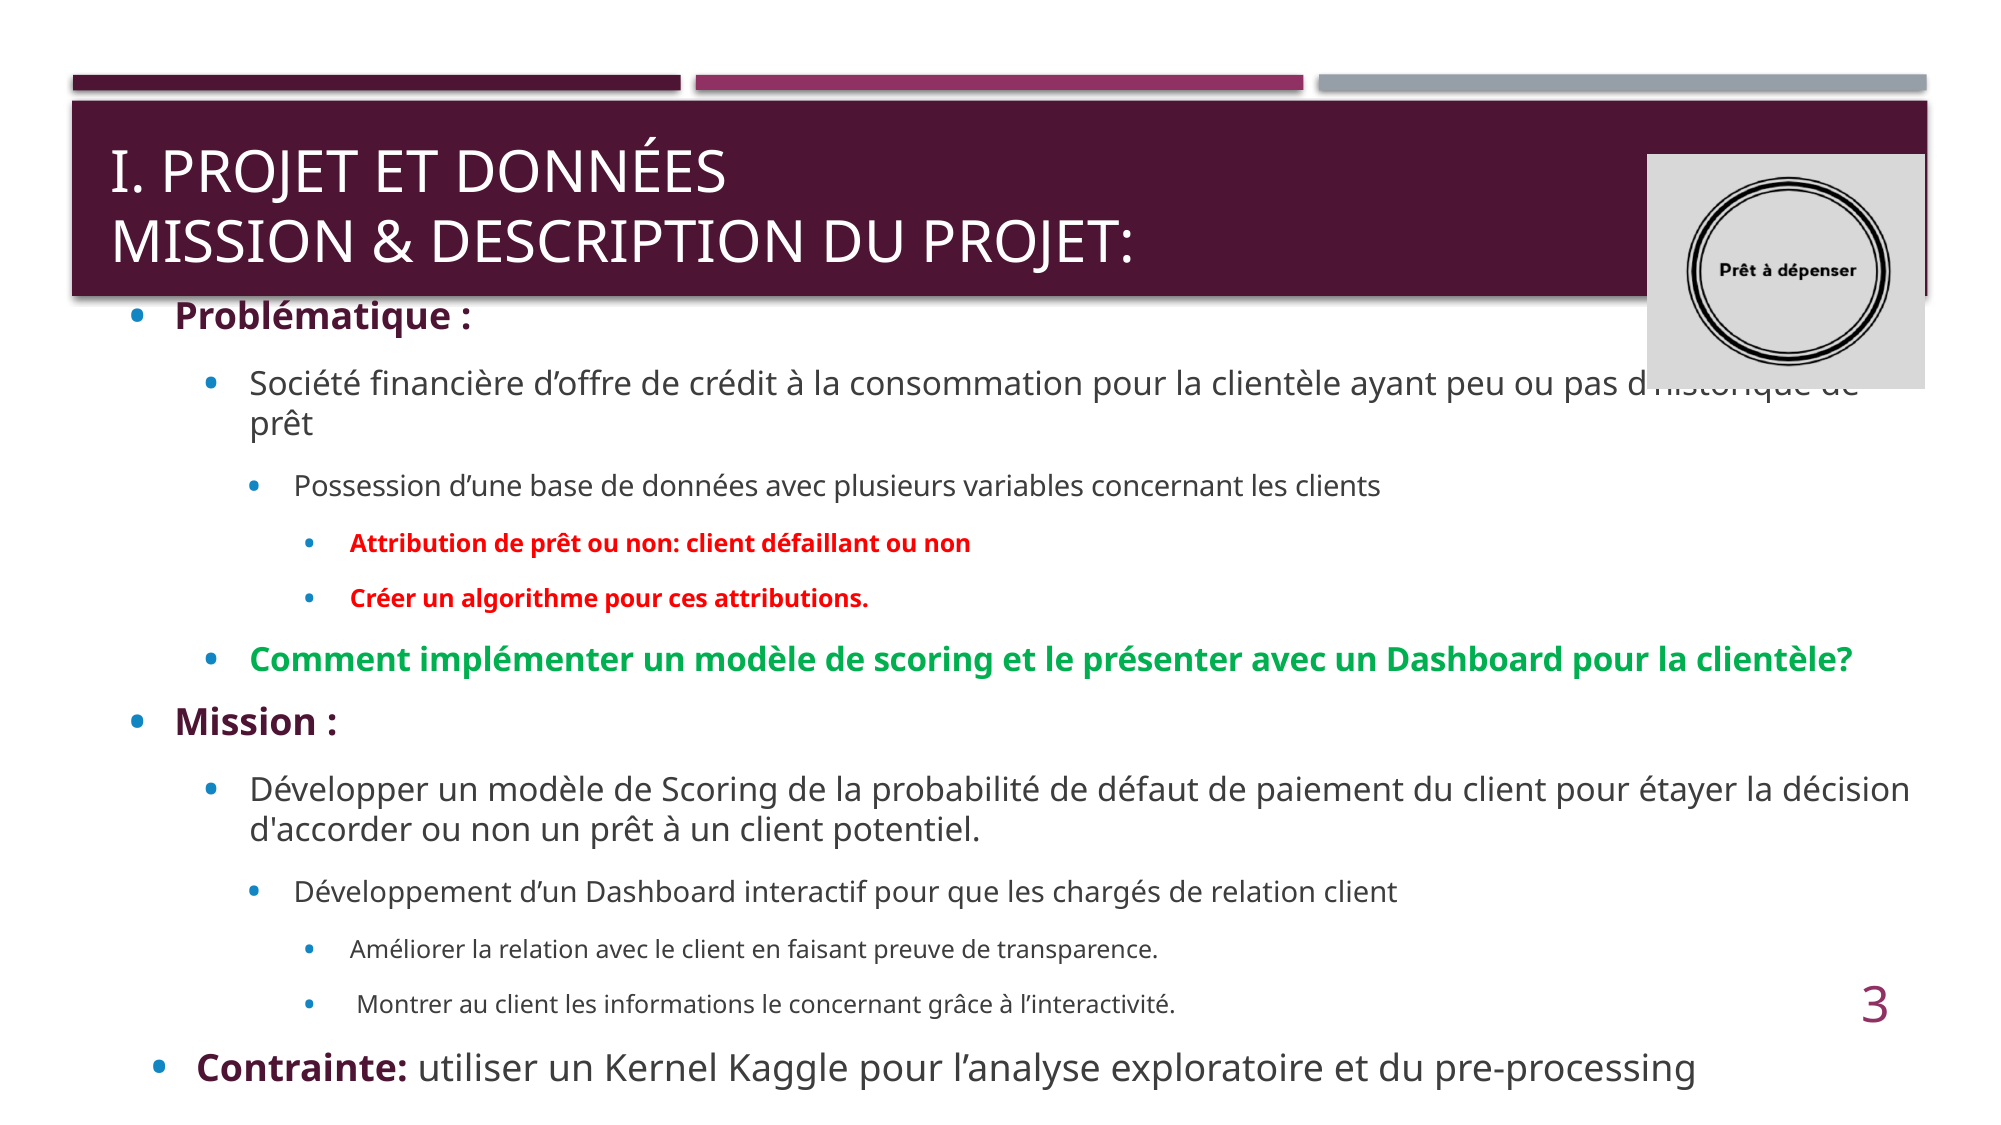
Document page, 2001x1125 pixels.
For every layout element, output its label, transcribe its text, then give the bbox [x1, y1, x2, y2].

title I. Projet et données Mission & Description du projet: [95, 115, 1905, 282]
text_box Problématique : Société financière d’offre de crédit à la consommation pour la clientèle ayant peu ou pas d’historique de prêt Possession d’une base de données avec plusieurs variables concernant les clients Attribution de prêt ou non: client défaillant ou non Créer un algorithme pour ces attributions. Comment implémenter un modèle de scoring et le présenter avec un Dashboard pour la clientèle? Mission : Développer un modèle de Scoring de la probabilité de défaut de paiement du client pour étayer la décision d'accorder ou non un prêt à un client potentiel. Développement d’un Dashboard interactif pour que les chargés de relation client Améliorer la relation avec le client en faisant preuve de transparence. Montrer au client les informations le concernant grâce à l’interactivité. Contrainte: utiliser un Kernel Kaggle pour l’analyse exploratoire et du pre-processing [5, 290, 1925, 1089]
picture [1647, 153, 1926, 390]
